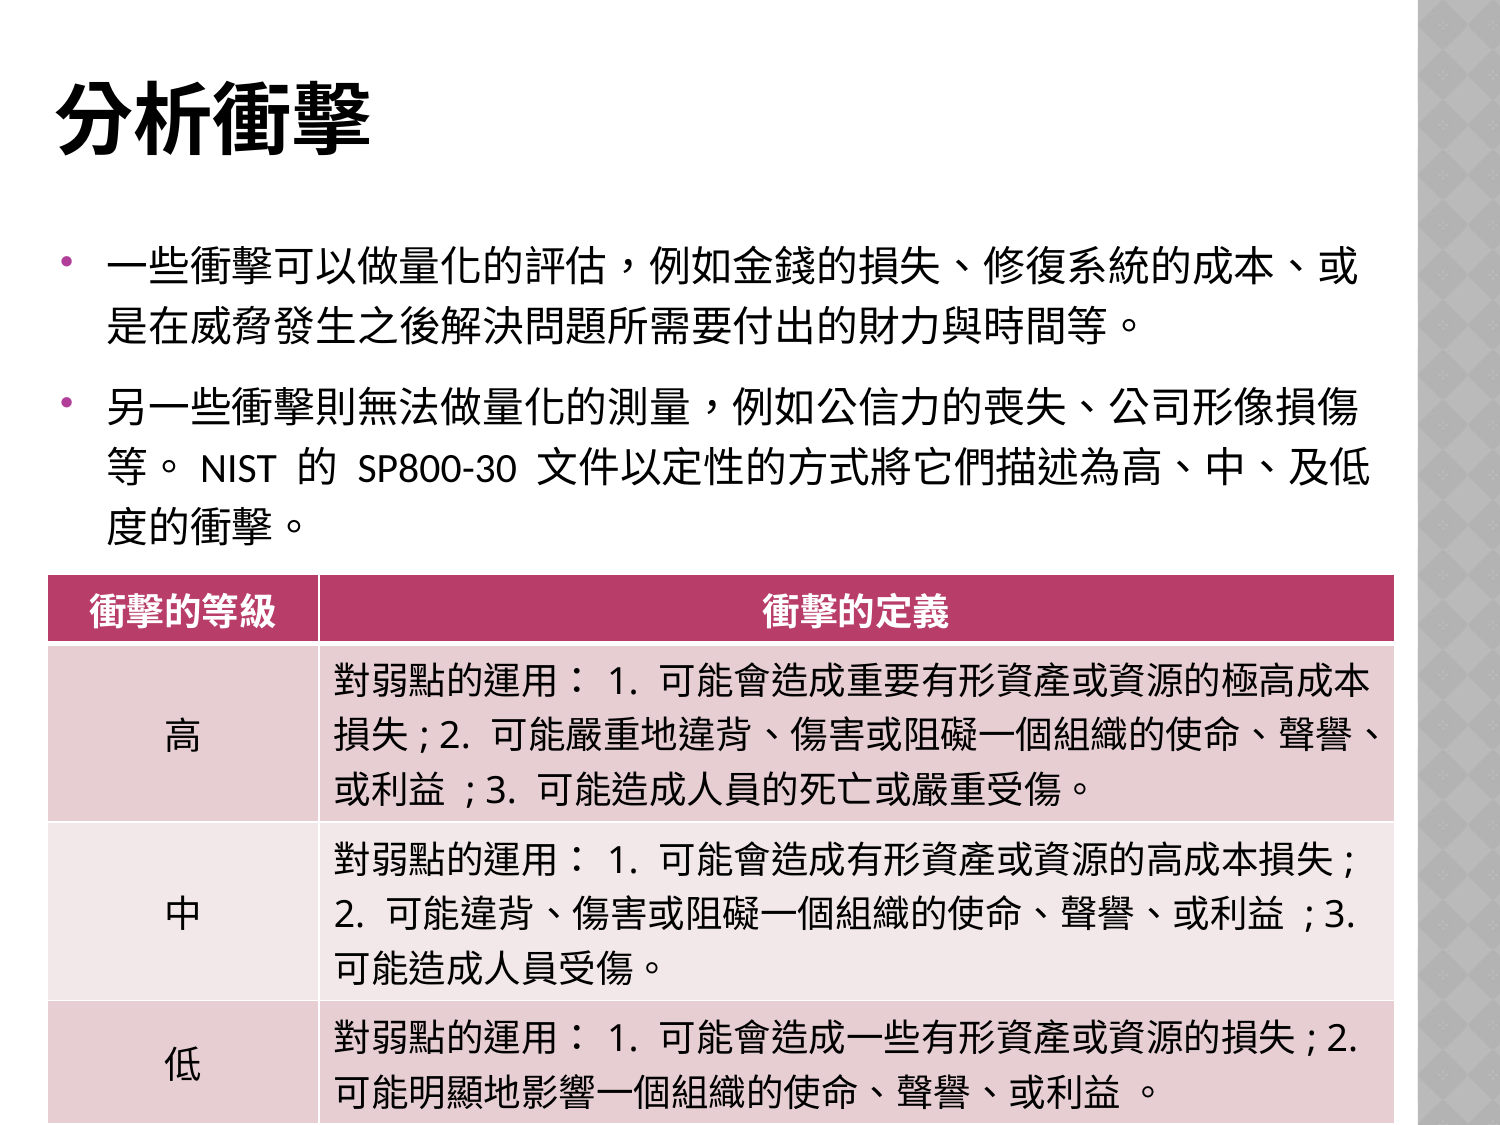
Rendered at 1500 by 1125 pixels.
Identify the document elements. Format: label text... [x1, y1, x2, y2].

table_cell 對弱點的運用：1. 可能會造成重要有形資產或資源的極高成本損失; 2. 可能嚴重地違背、傷害或阻礙一個組織的使命、聲譽、或利益 ; 3. 可能造成人員的死亡或嚴重受傷。 [320, 646, 1394, 821]
table_cell 中 [48, 823, 318, 1000]
table_header 衝擊的等級 [48, 575, 318, 641]
table_cell 對弱點的運用：1. 可能會造成有形資產或資源的高成本損失; 2. 可能違背、傷害或阻礙一個組織的使命、聲譽、或利益 ; 3. 可能造成人員受傷。 [320, 823, 1394, 1000]
title 分析衝擊 [46, 52, 1395, 164]
table_header 衝擊的定義 [320, 575, 1394, 641]
table_cell 低 [48, 1001, 318, 1123]
list 一些衝擊可以做量化的評估，例如金錢的損失、修復系統的成本、或是在威脅發生之後解決問題所需要付出的財力與時間等。 另一些衝擊則無法做量化的測量，例如公信力的喪失、公司形像損傷等。NIST 的 SP800-30 文件以定性的方式將它們描述為高、中、及低度的衝擊。 [46, 222, 1395, 573]
table_cell 高 [48, 646, 318, 821]
table_cell 對弱點的運用：1. 可能會造成一些有形資產或資源的損失; 2. 可能明顯地影響一個組織的使命、聲譽、或利益 。 [320, 1001, 1394, 1123]
